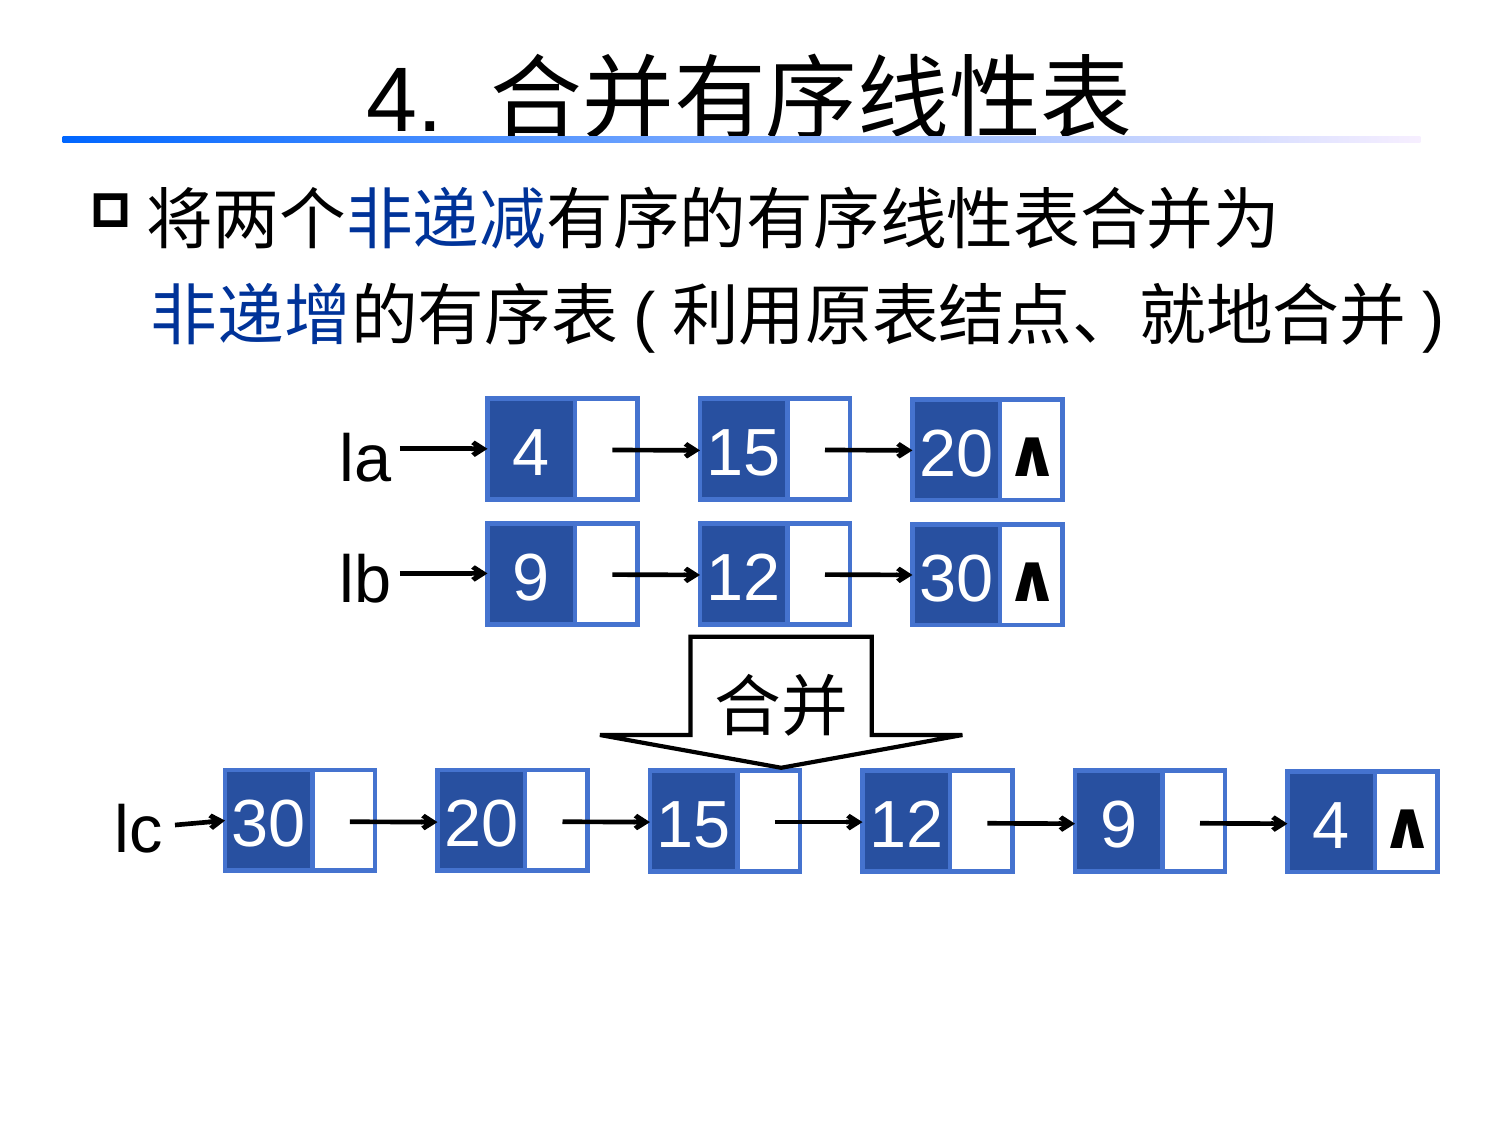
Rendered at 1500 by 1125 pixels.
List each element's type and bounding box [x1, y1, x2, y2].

text_box [99, 758, 1438, 874]
text_box [599, 636, 963, 768]
text_box [324, 387, 1063, 503]
text_box [324, 508, 1063, 625]
text_box [62, 0, 1475, 360]
